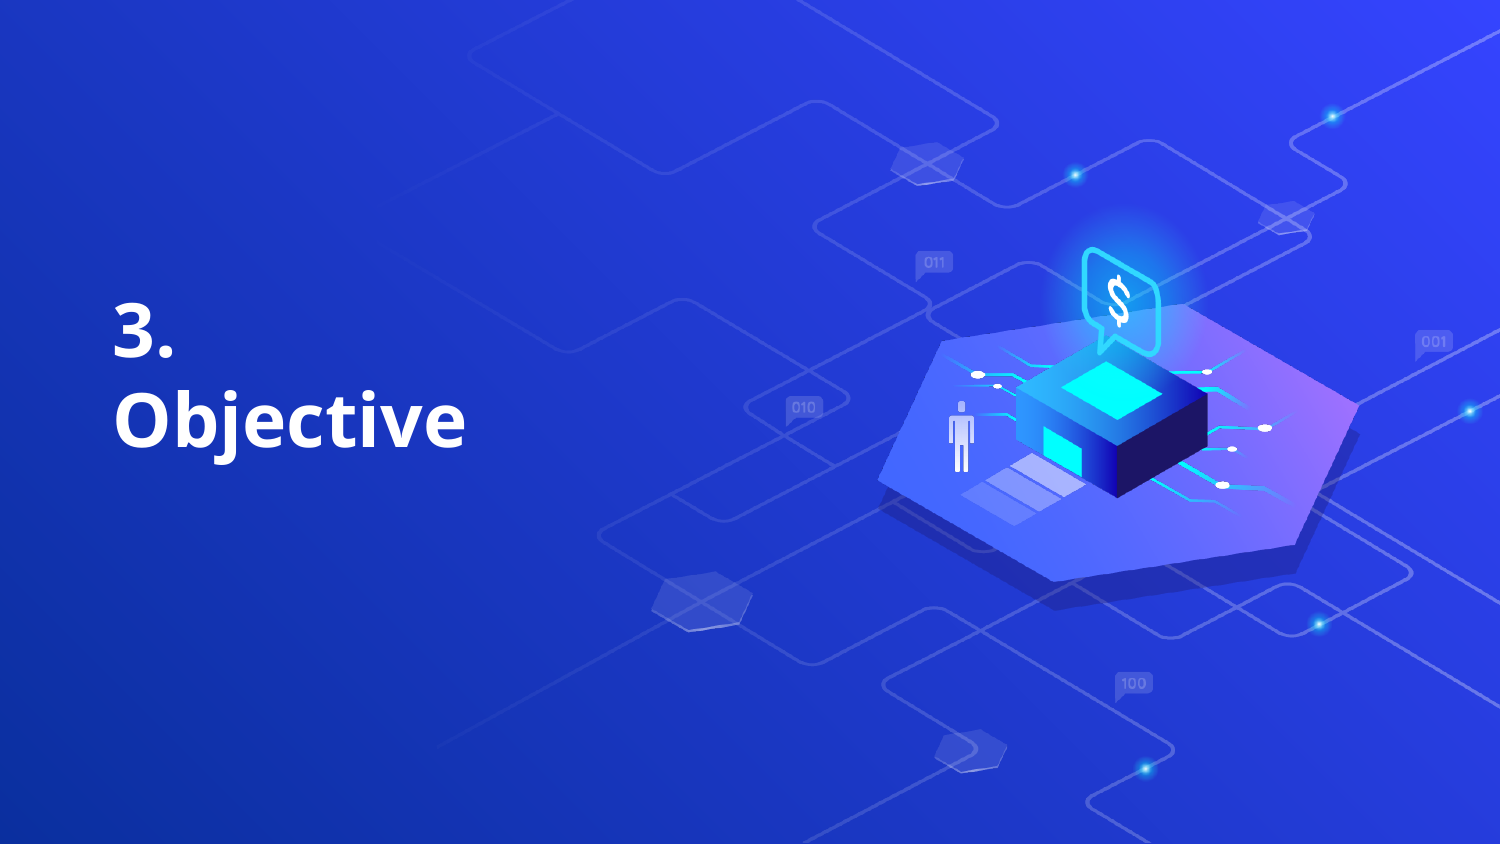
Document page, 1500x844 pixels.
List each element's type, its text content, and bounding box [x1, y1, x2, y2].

title 3. Objective [112, 272, 845, 463]
picture [0, 0, 1500, 844]
